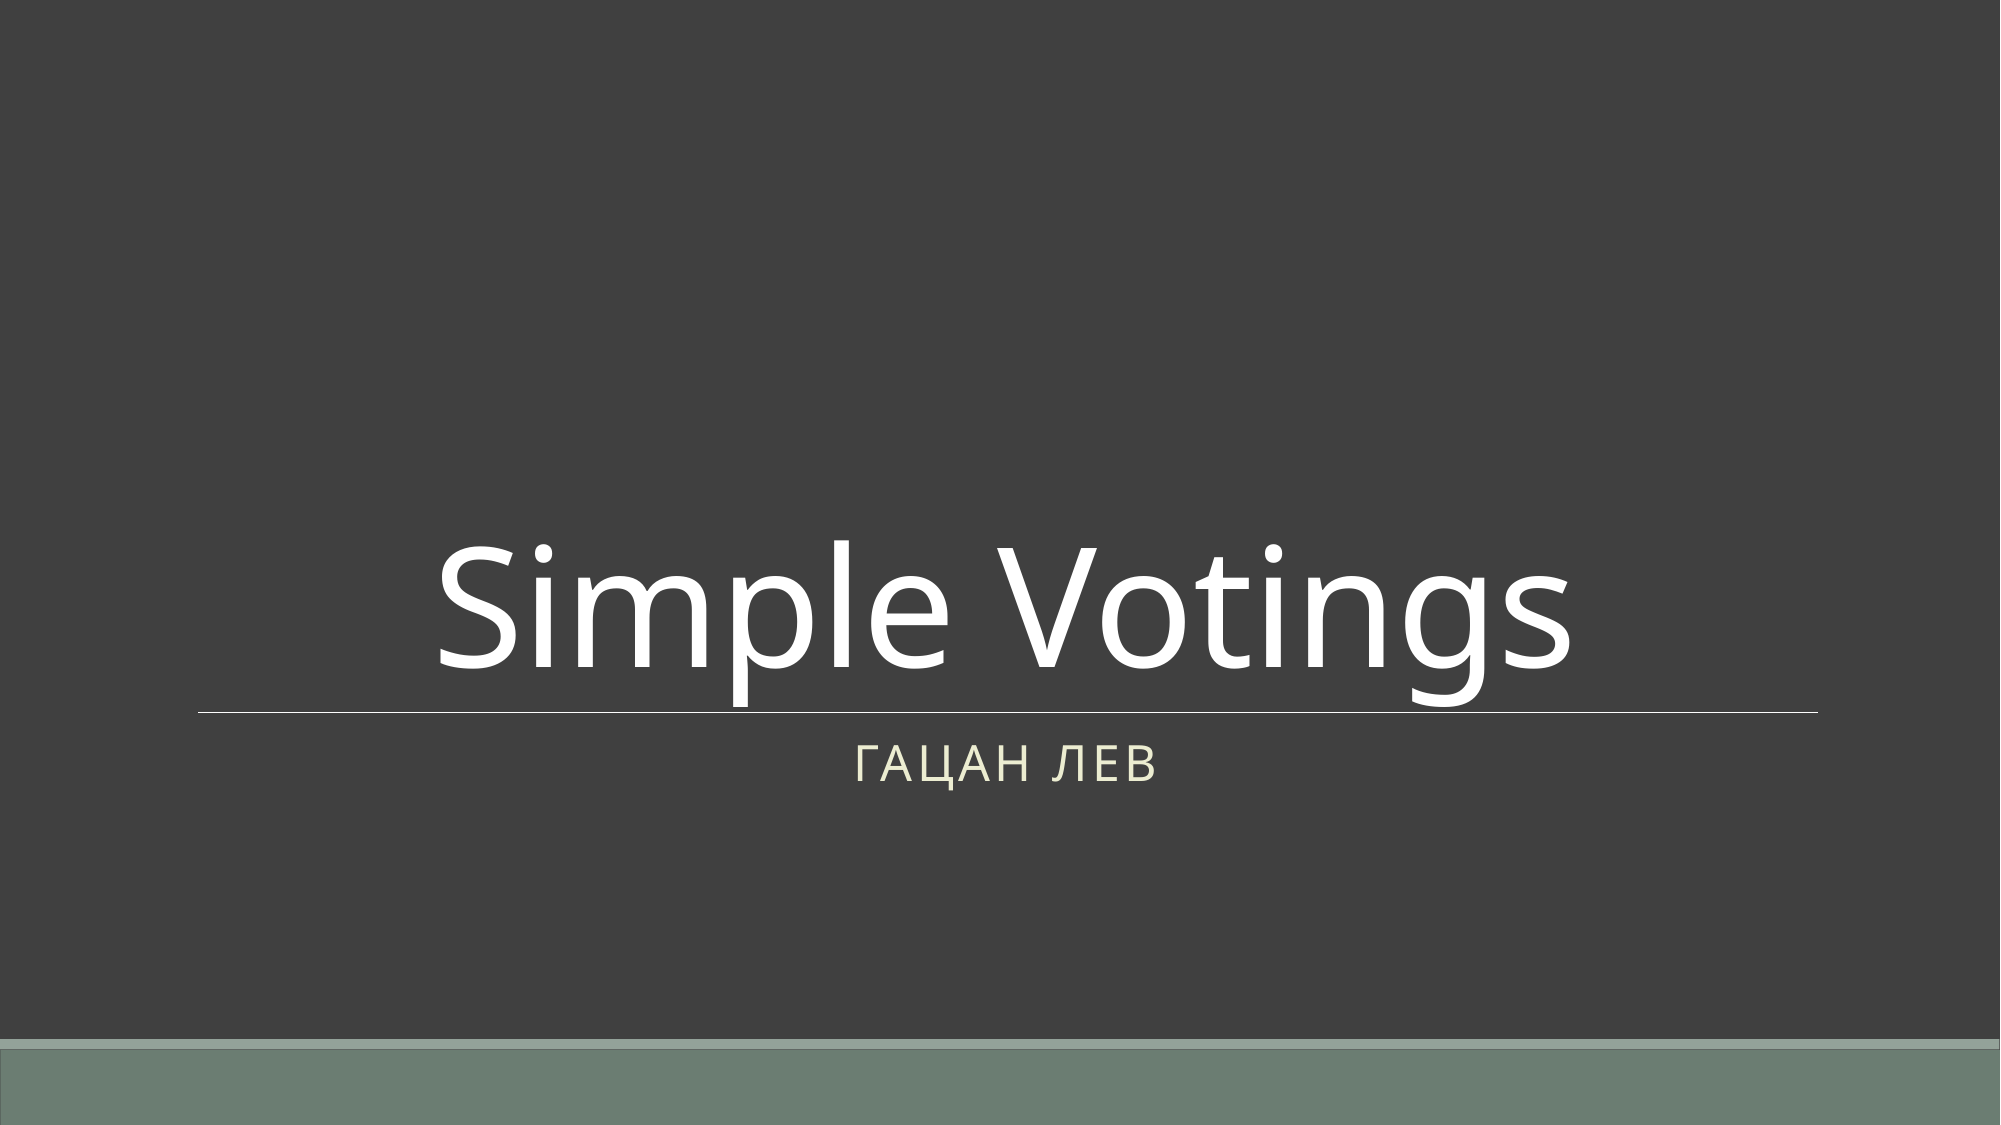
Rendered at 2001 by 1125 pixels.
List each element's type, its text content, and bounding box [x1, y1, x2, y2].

subtitle Гацан Лев [180, 730, 1831, 919]
title Simple Votings [180, 124, 1830, 710]
